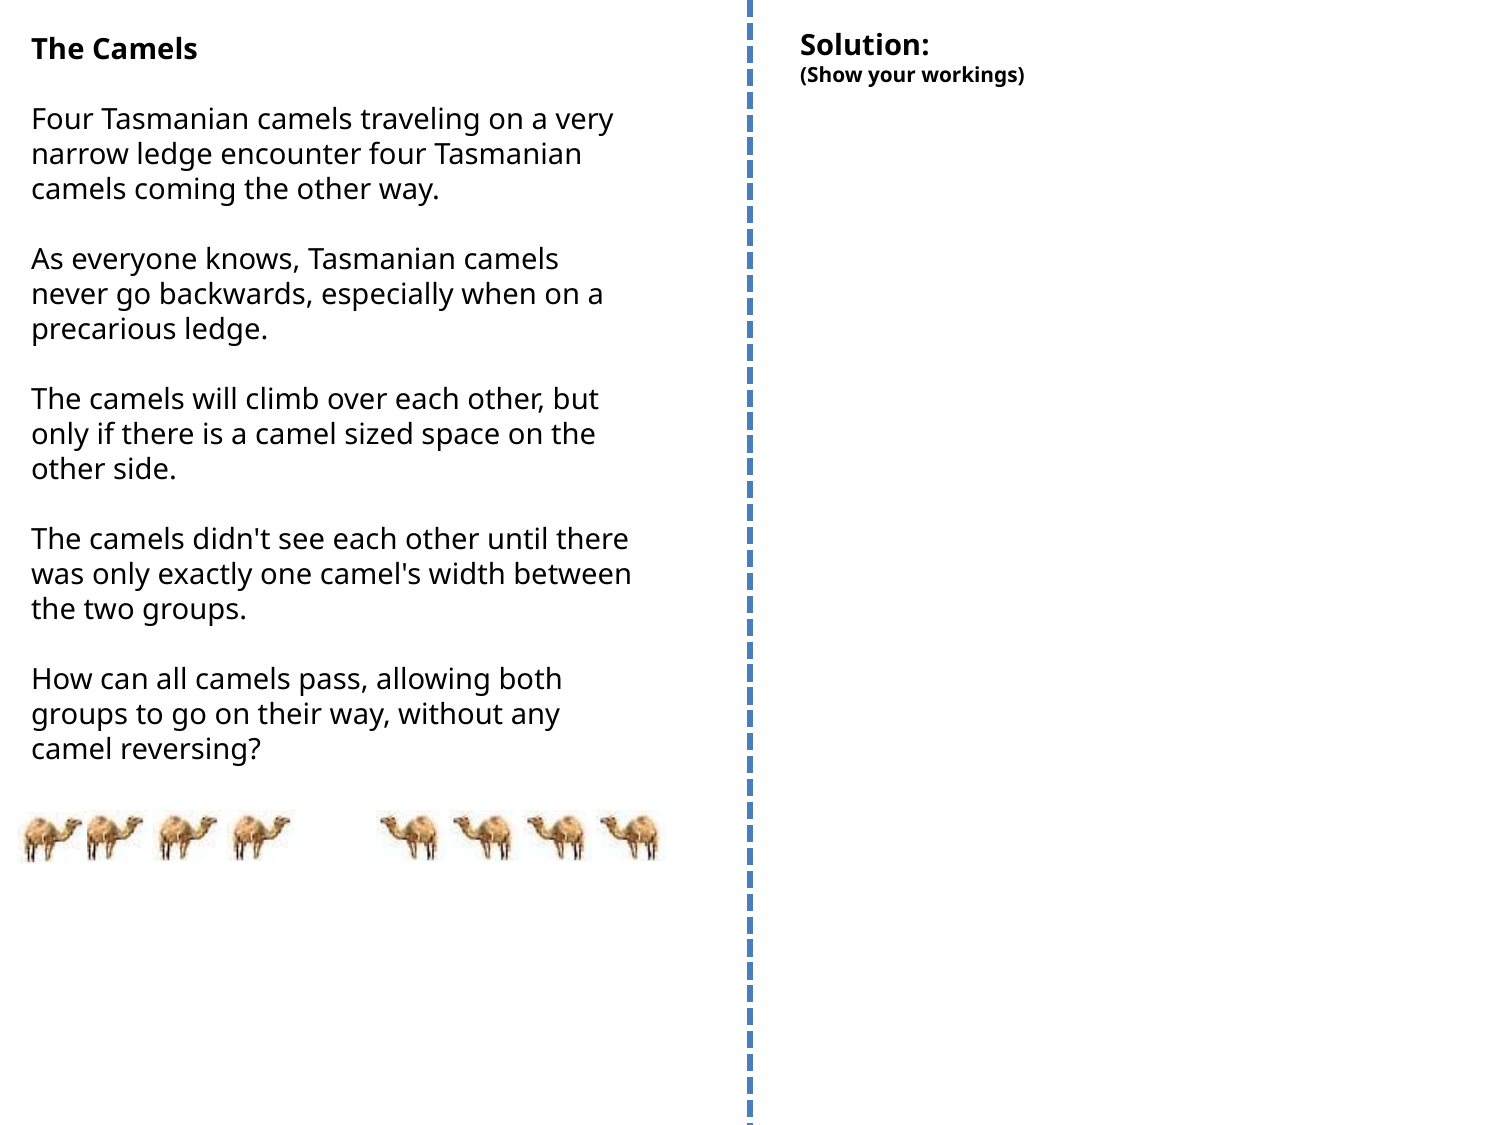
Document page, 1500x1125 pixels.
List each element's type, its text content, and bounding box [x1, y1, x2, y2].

picture [152, 810, 222, 863]
picture [449, 810, 519, 863]
text_box The Camels Four Tasmanian camels traveling on a very narrow ledge encounter four Tasmanian camels coming the other way. As everyone knows, Tasmanian camels never go backwards, especially when on a precarious ledge. The camels will climb over each other, but only if there is a camel sized space on the other side. The camels didn't see each other until there was only exactly one camel's width between the two groups. How can all camels pass, allowing both groups to go on their way, without any camel reversing? [15, 23, 654, 773]
picture [375, 810, 446, 863]
picture [225, 810, 296, 863]
picture [522, 810, 592, 863]
text_box Solution: (Show your workings) [785, 19, 1282, 94]
picture [596, 810, 666, 863]
picture [17, 810, 148, 865]
